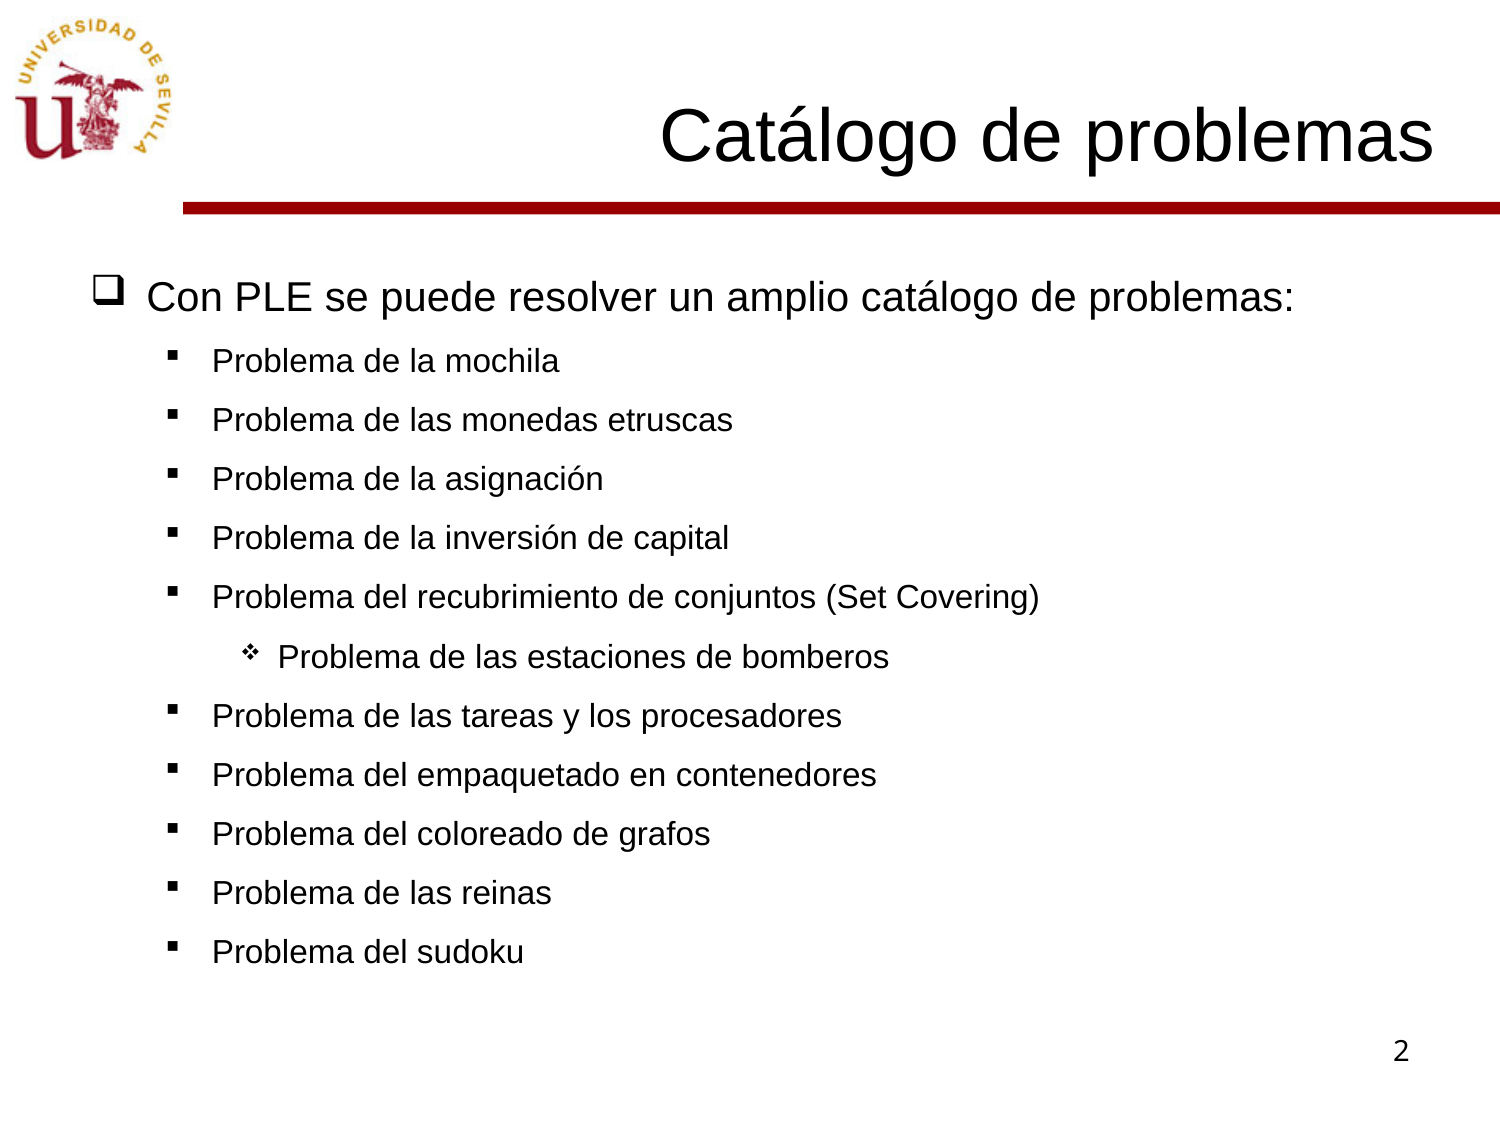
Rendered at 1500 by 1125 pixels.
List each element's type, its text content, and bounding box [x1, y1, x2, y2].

slide_number 2 [1074, 1024, 1426, 1103]
picture [14, 16, 172, 161]
list Con PLE se puede resolver un amplio catálogo de problemas: Problema de la mochila Problema de las monedas etruscas Problema de la asignación Problema de la inversión de capital Problema del recubrimiento de conjuntos (Set Covering) Problema de las estaciones de bomberos Problema de las tareas y los procesadores Problema del empaquetado en contenedores Problema del coloreado de grafos Problema de las reinas Problema del sudoku [74, 262, 1426, 1006]
text_box Catálogo de problemas [278, 55, 1450, 208]
